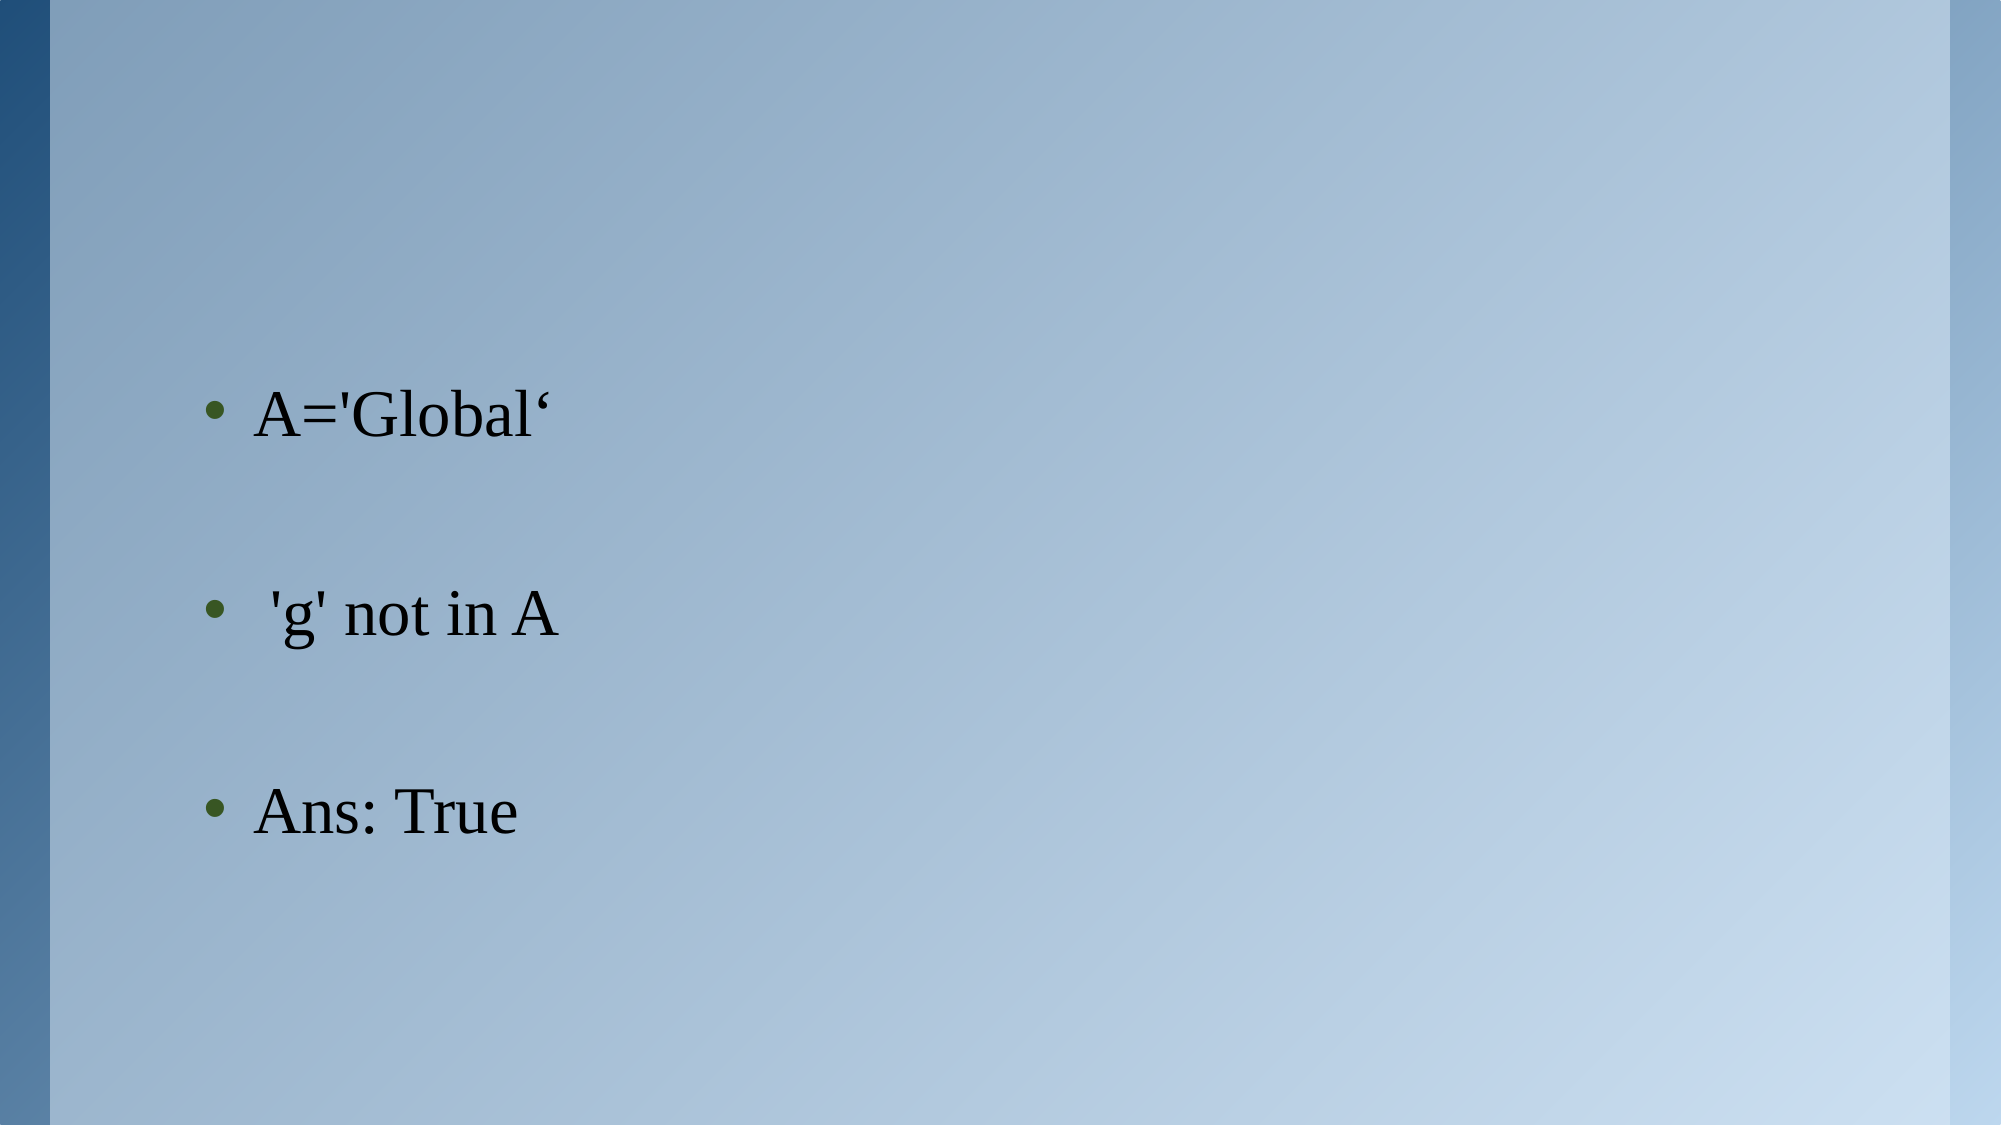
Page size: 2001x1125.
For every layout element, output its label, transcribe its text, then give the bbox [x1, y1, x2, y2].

list A='Global‘ 'g' not in A Ans: True [183, 279, 1850, 1013]
